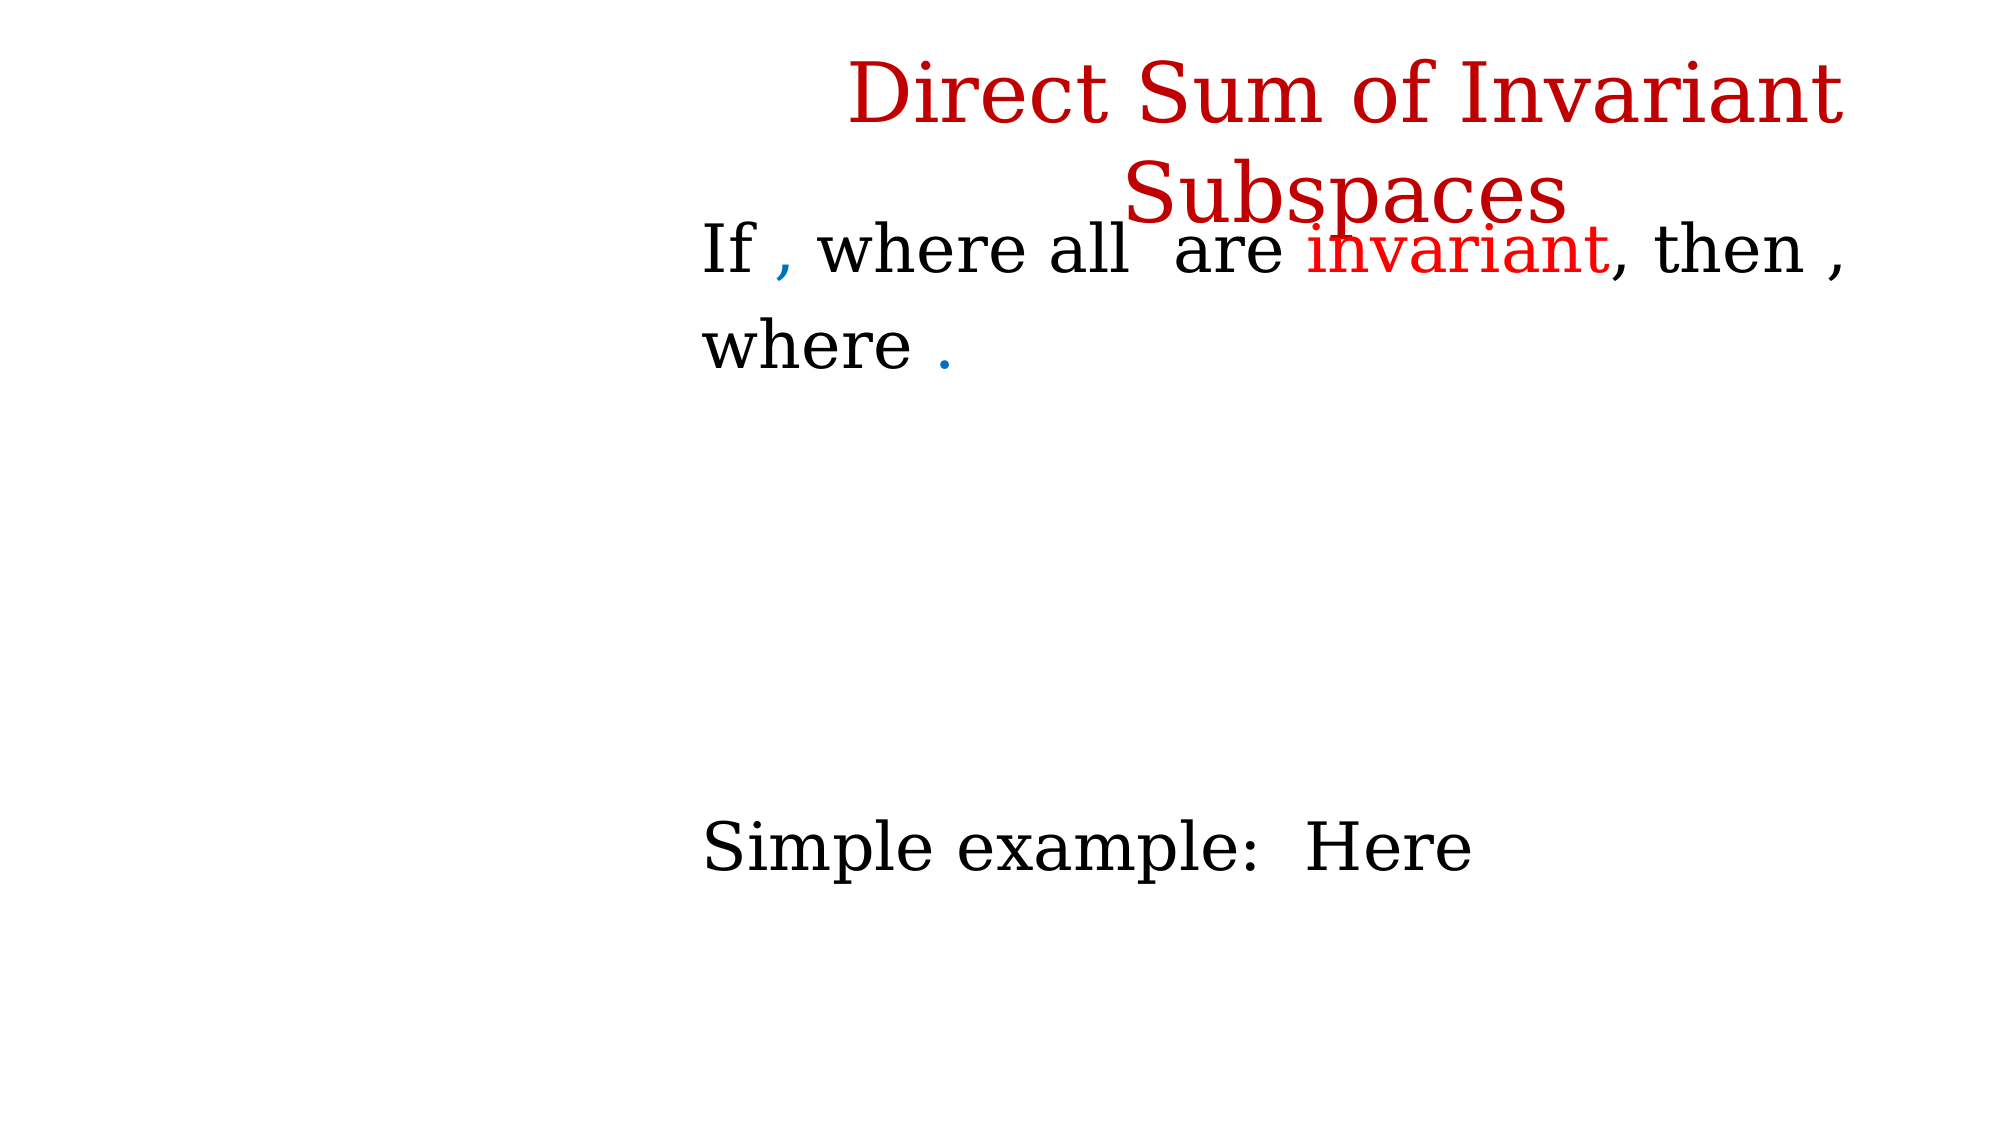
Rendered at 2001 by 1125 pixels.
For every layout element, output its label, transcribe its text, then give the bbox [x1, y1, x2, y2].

text_box Direct Sum of Invariant Subspaces [689, 31, 2000, 247]
